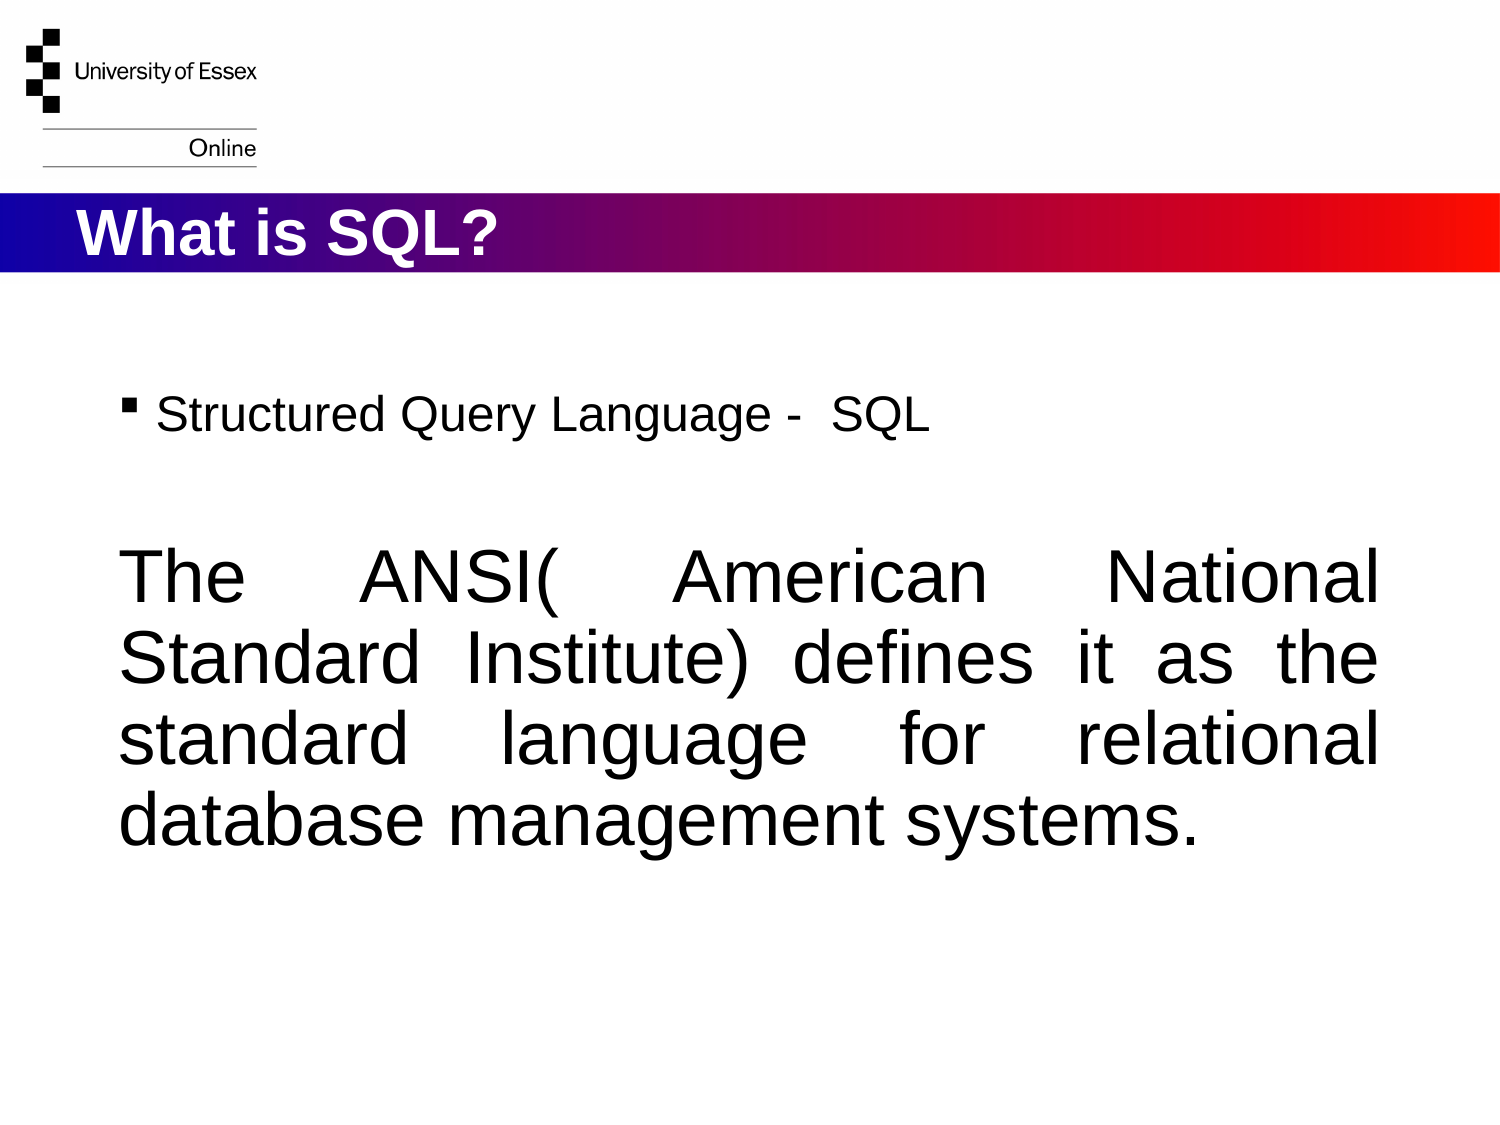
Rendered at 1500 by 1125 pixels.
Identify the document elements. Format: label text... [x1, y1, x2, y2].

picture [0, 180, 1500, 284]
picture [0, 0, 1500, 179]
title What is SQL? [43, 191, 1338, 278]
list Structured Query Language - SQL The ANSI( American National Standard Institute) defines it as the standard language for relational database management systems. [103, 299, 1397, 1086]
